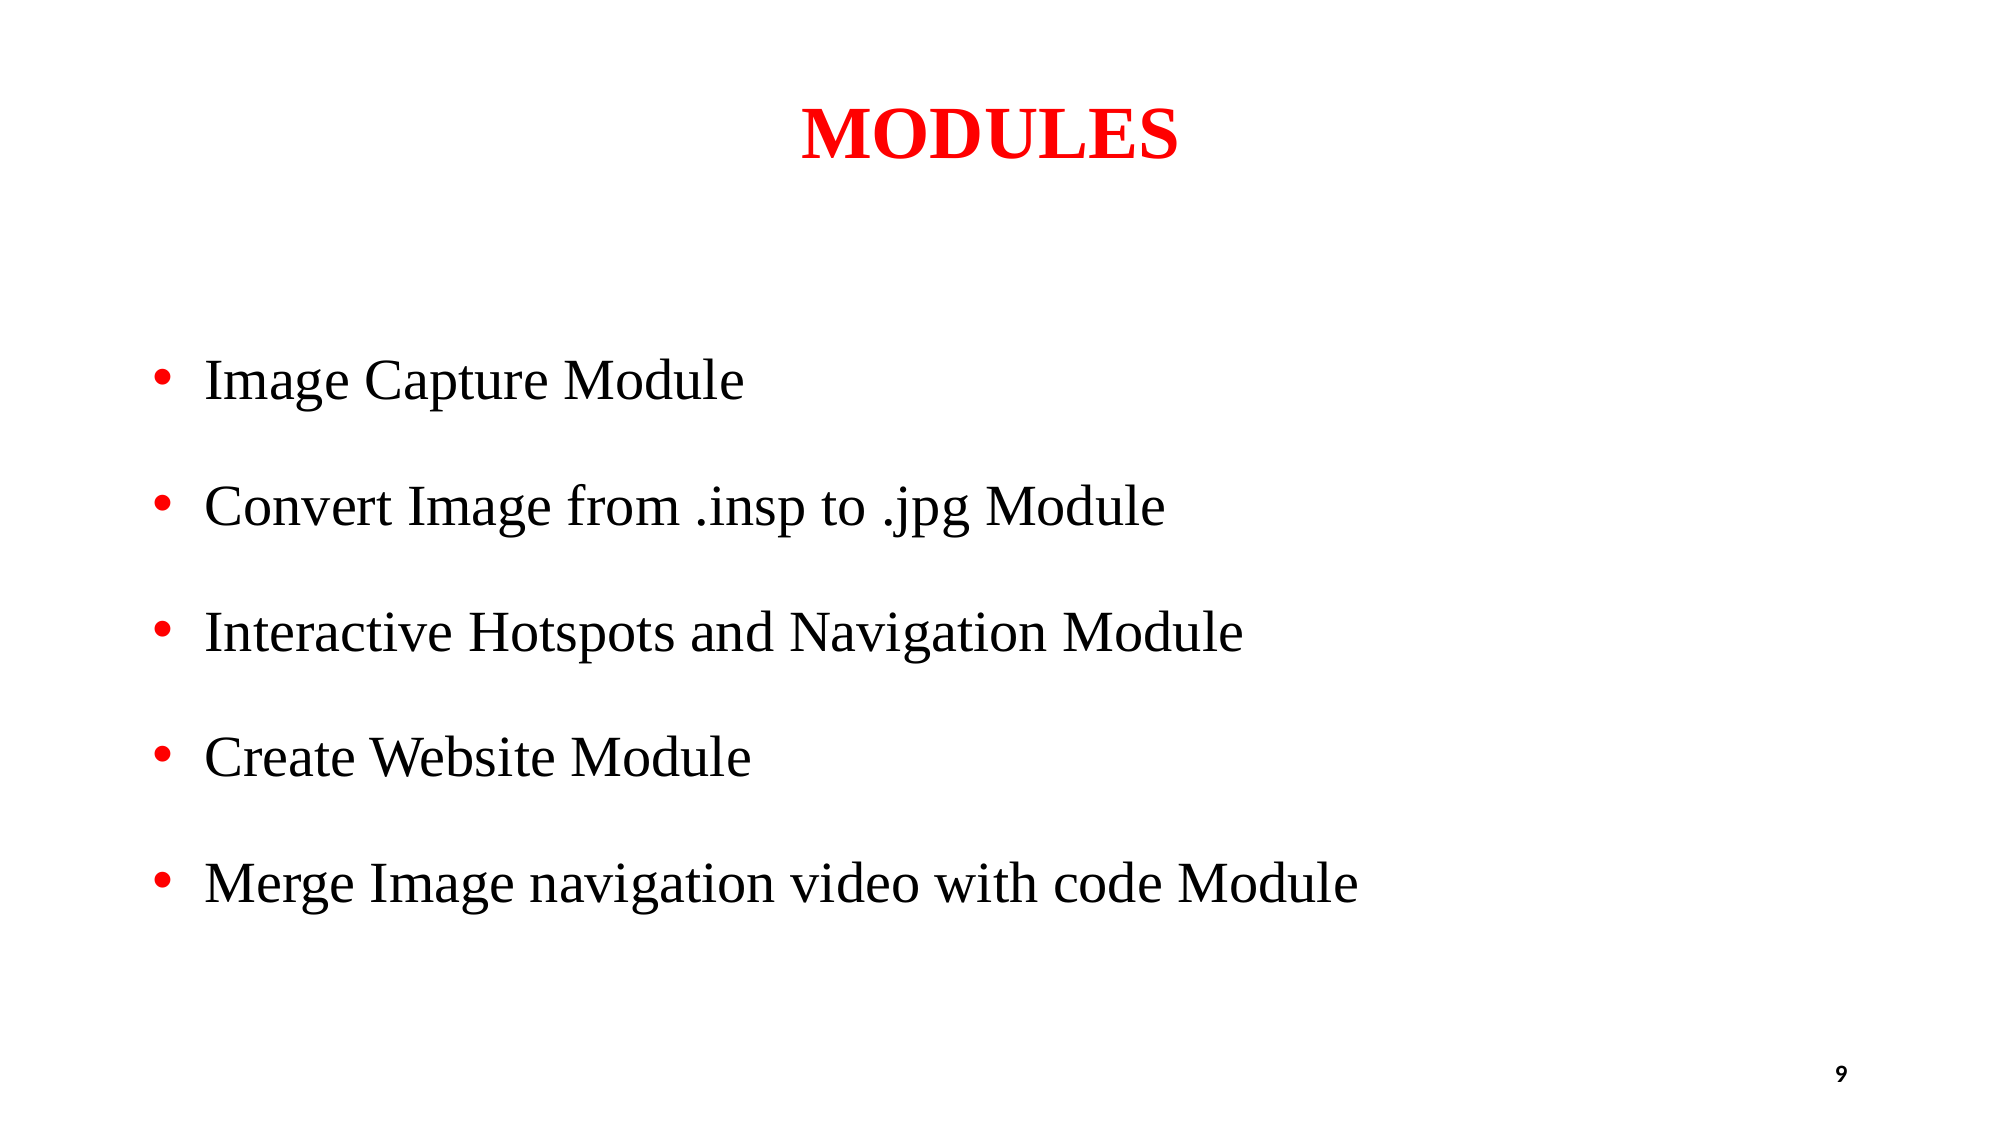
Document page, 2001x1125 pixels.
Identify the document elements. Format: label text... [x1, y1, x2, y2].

title MODULES [0, 79, 2000, 189]
list Image Capture Module Convert Image from .insp to .jpg Module Interactive Hotspots and Navigation Module Create Website Module Merge Image navigation video with code Module [137, 299, 1863, 1014]
slide_number 9 [1412, 1042, 1863, 1103]
